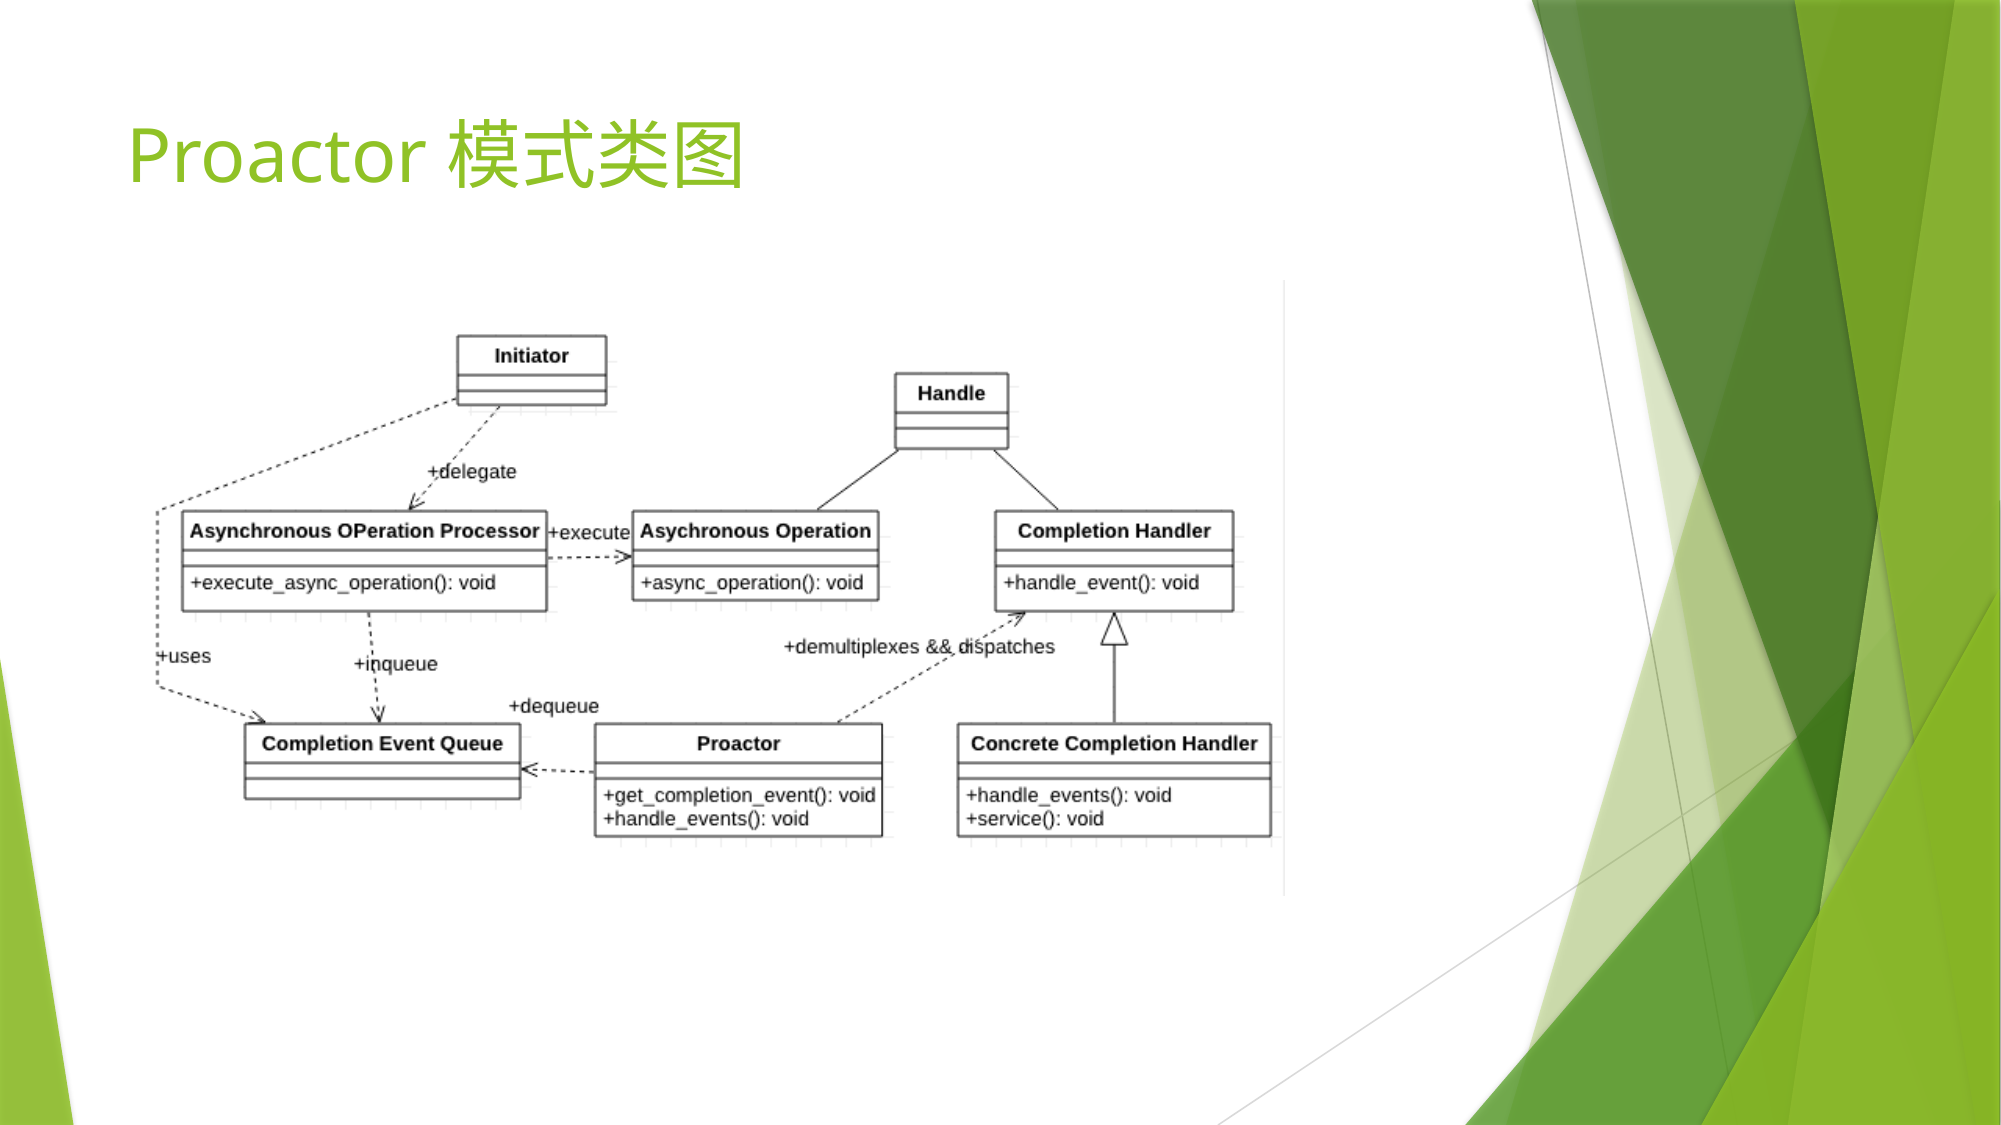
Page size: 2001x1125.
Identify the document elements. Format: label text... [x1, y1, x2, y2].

title Proactor模式类图 [111, 99, 1522, 317]
picture [152, 279, 1286, 897]
